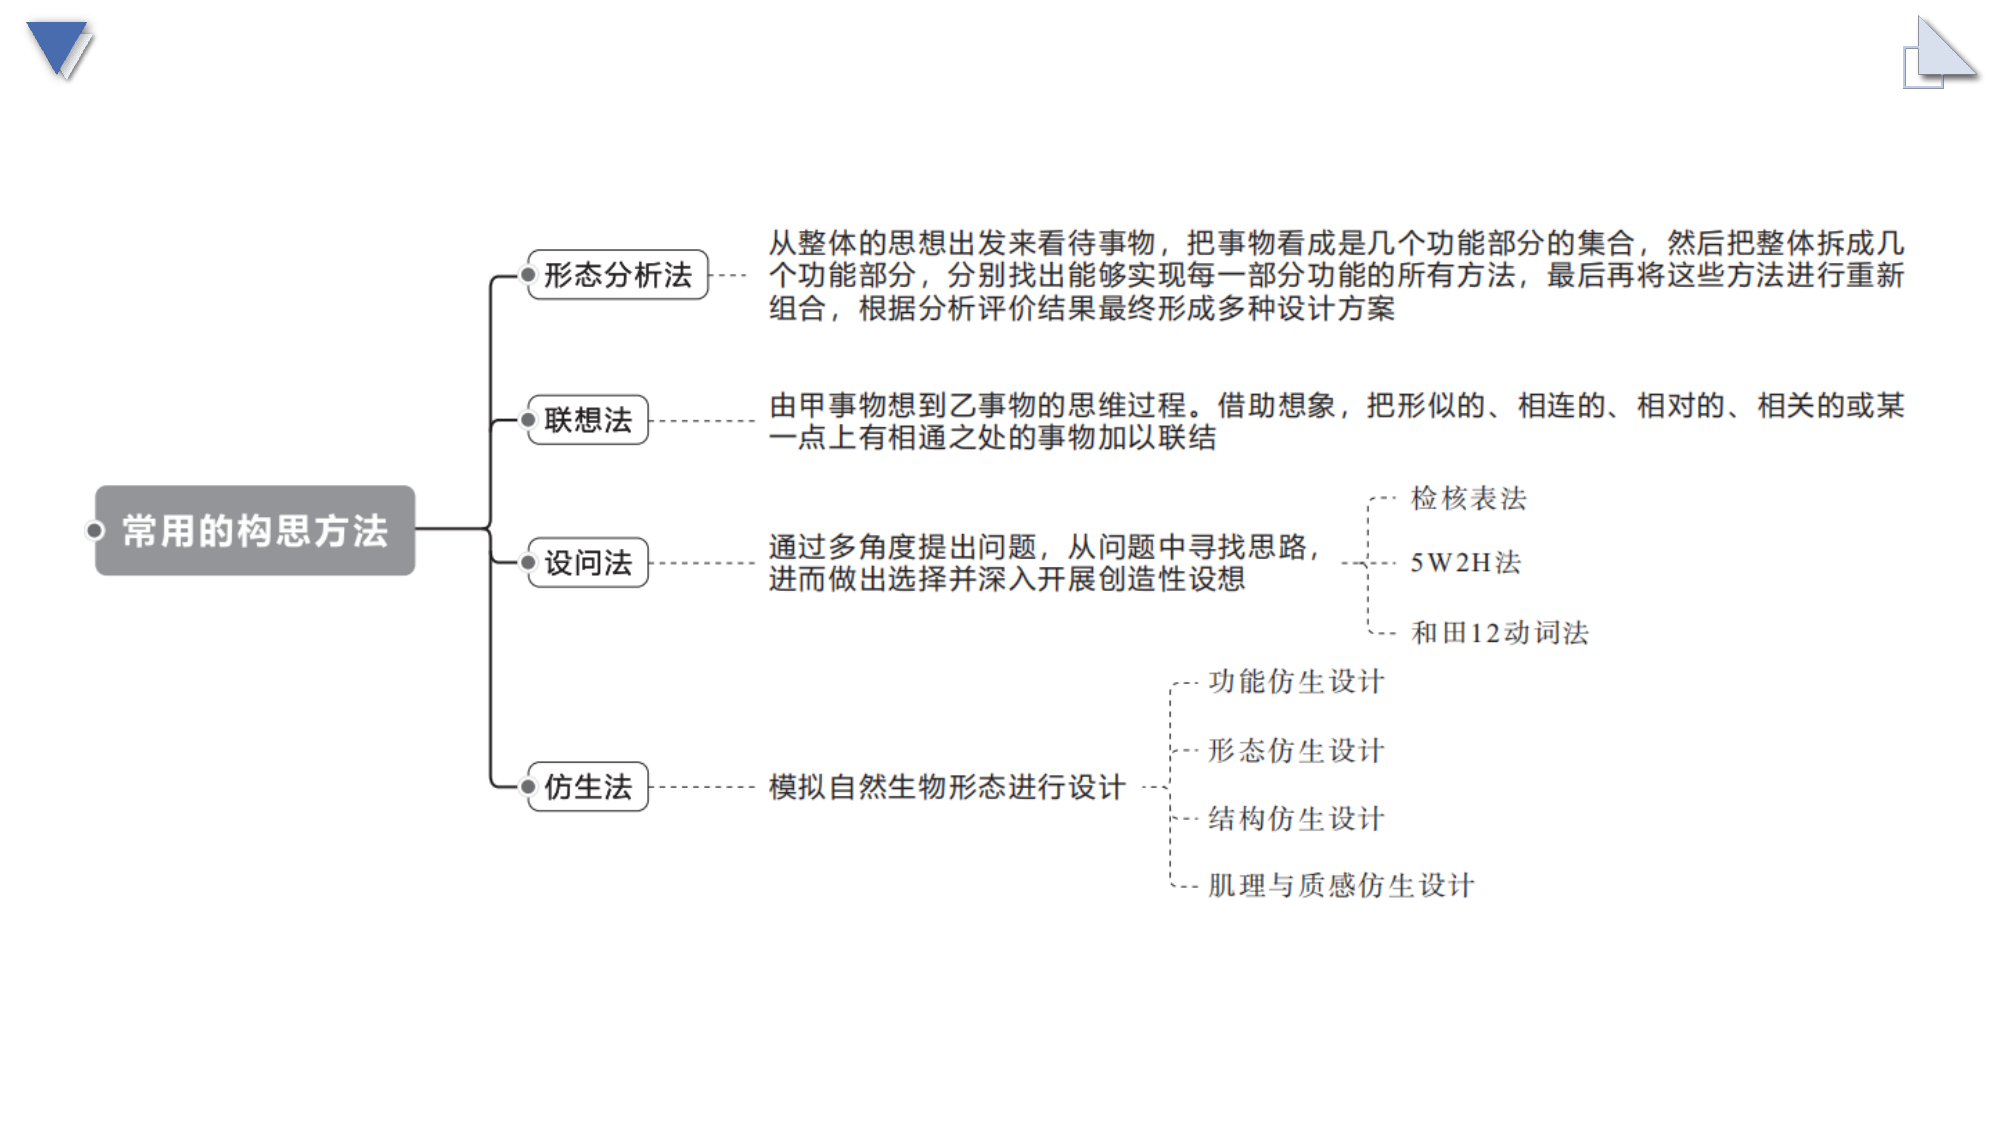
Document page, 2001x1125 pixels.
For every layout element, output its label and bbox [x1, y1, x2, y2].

picture [83, 219, 1916, 906]
picture [0, 0, 119, 103]
picture [1881, 0, 2000, 103]
